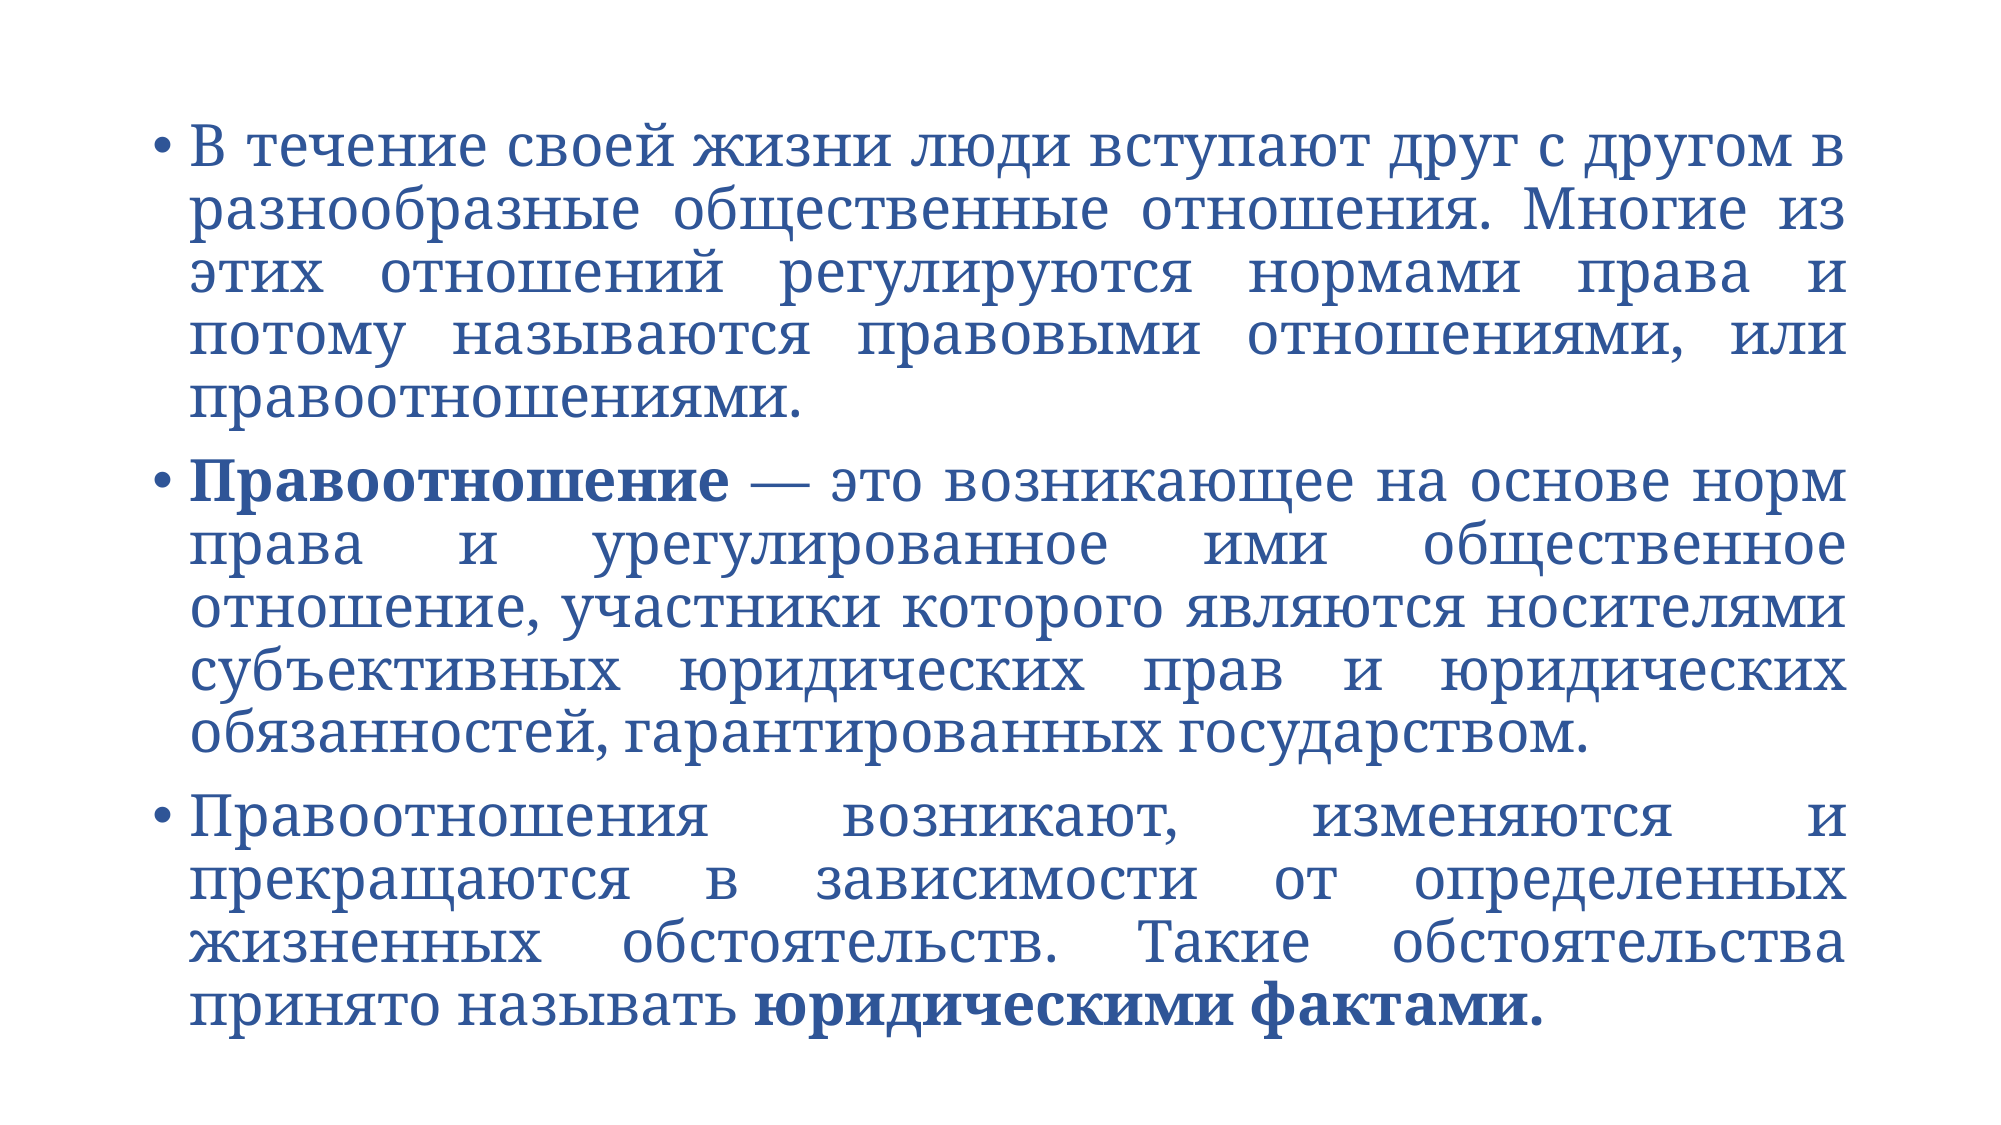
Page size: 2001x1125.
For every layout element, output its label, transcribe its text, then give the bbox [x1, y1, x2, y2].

list В течение своей жизни люди вступают друг с другом в разнообразные общественные отношения. Многие из этих отношений регулируются нормами права и потому называются правовыми отношениями, или правоотношениями. Правоотношение — это возникающее на основе норм права и урегулированное ими общественное отношение, участники которого являются носителями субъективных юридических прав и юридических обязанностей, гарантированных государством. Правоотношения возникают, изменяются и прекращаются в зависимости от определенных жизненных обстоятельств. Такие обстоятельства принято называть юридическими фактами. [137, 108, 1863, 1064]
